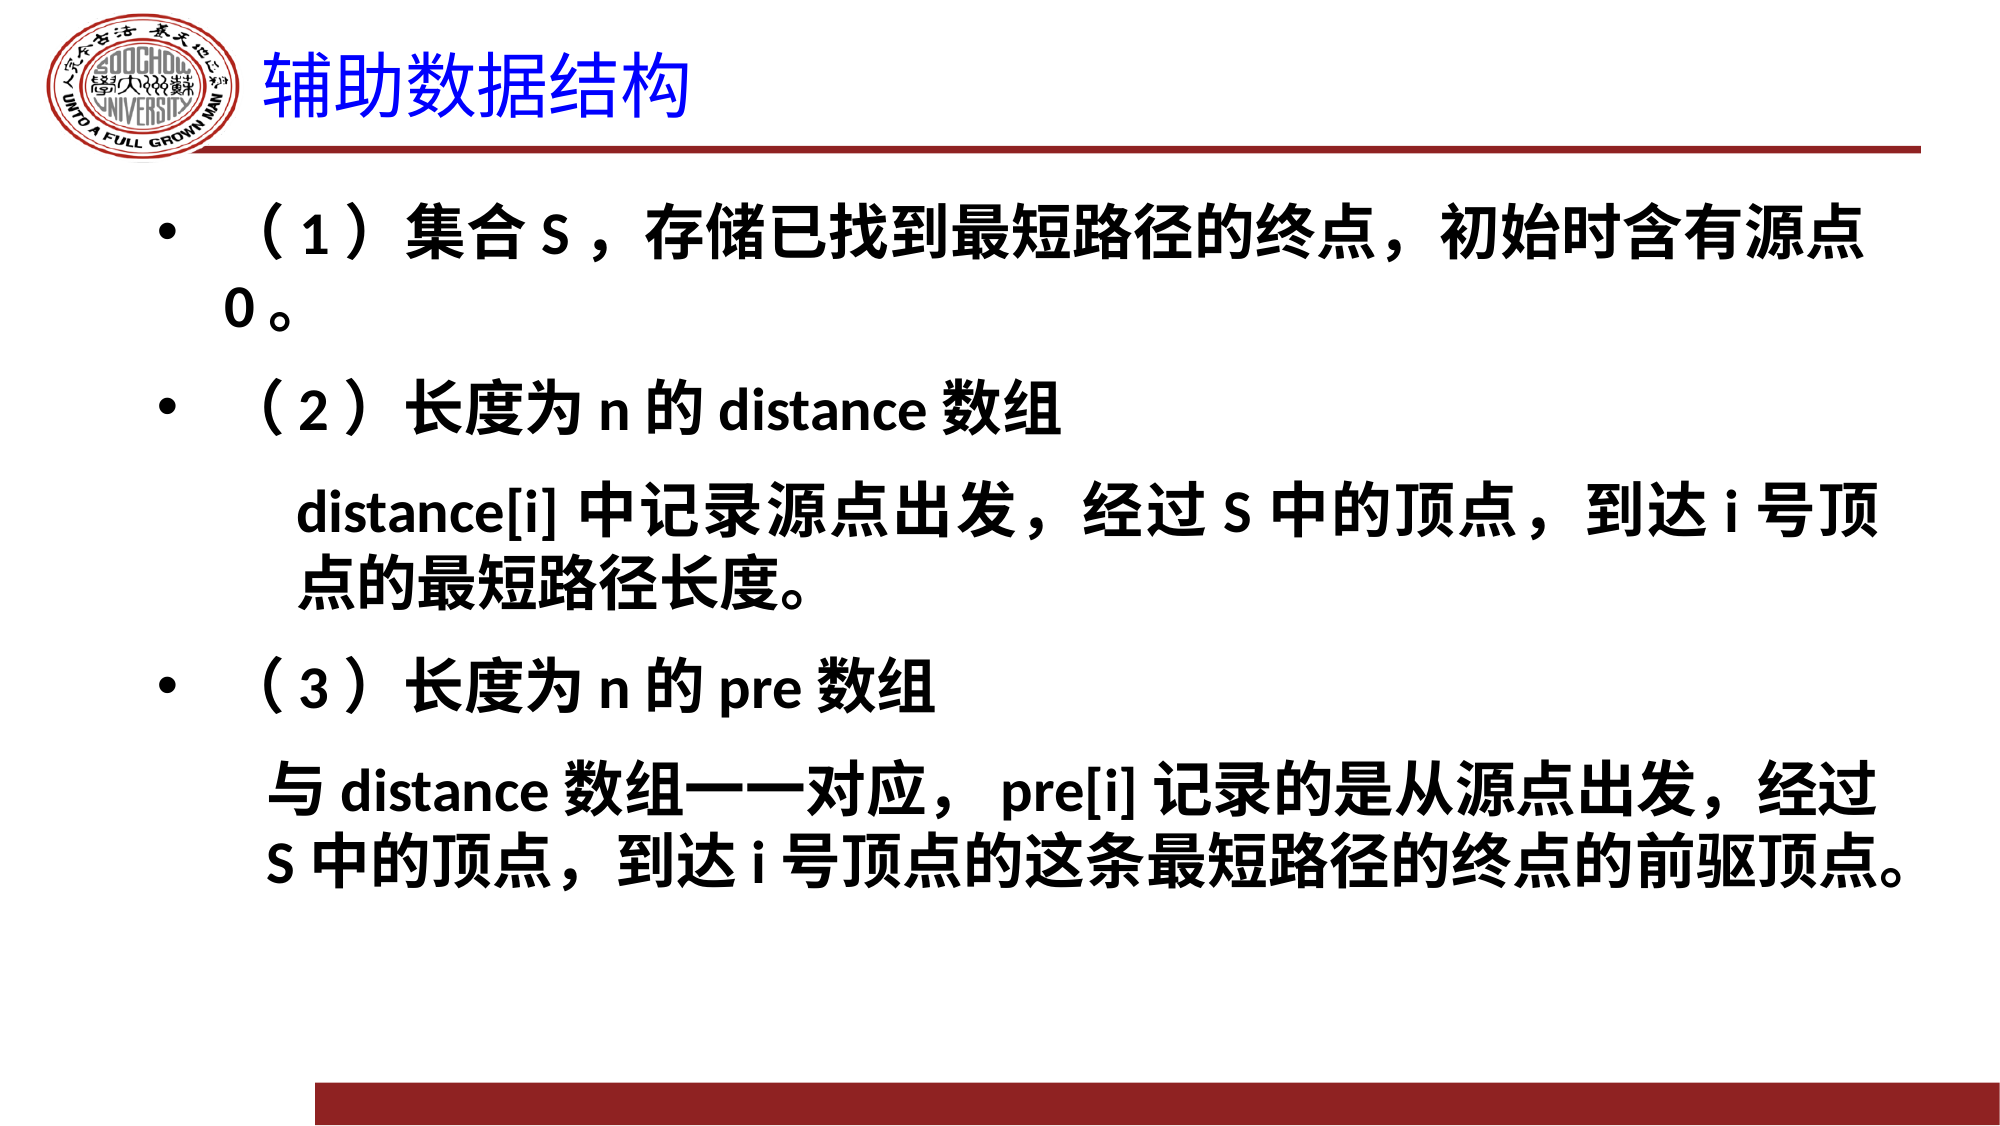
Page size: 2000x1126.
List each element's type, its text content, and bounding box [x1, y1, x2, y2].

list （1）集合S，存储已找到最短路径的终点，初始时含有源点0。 （2）长度为n的distance数组 distance[i]中记录源点出发，经过S中的顶点，到达i号顶点的最短路径长度。 （3）长度为n的pre数组 与distance数组一一对应，pre[i]记录的是从源点出发，经过S中的顶点，到达i号顶点的这条最短路径的终点的前驱顶点。 [137, 184, 1899, 984]
title 辅助数据结构 [242, 30, 1921, 138]
picture [40, 9, 246, 163]
